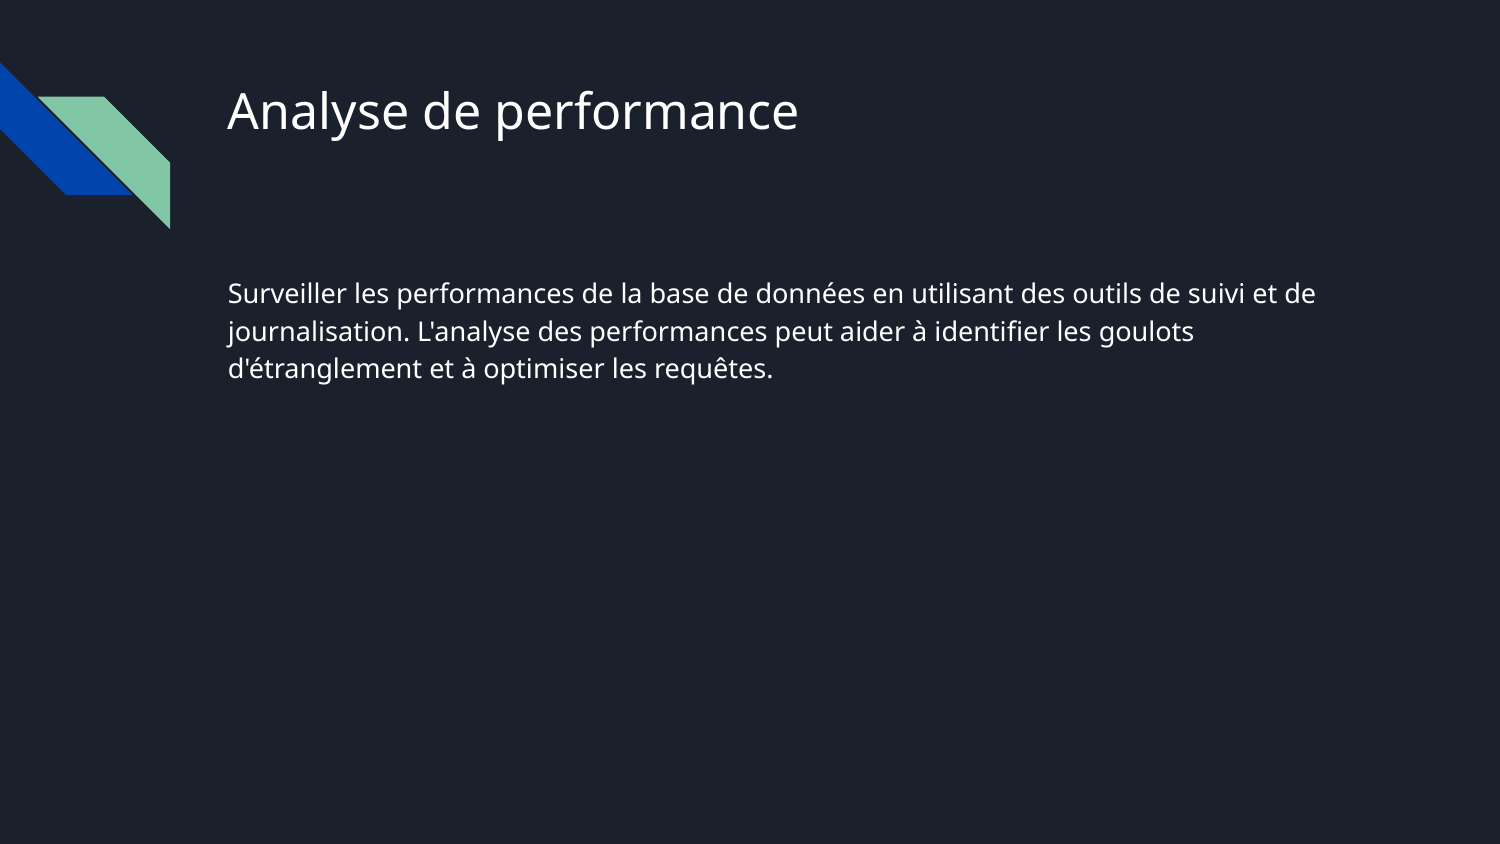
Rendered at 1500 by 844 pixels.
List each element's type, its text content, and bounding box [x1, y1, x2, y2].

title Analyse de performance [212, 64, 1368, 215]
list Surveiller les performances de la base de données en utilisant des outils de suivi et de journalisation. L'analyse des performances peut aider à identifier les goulots d'étranglement et à optimiser les requêtes. [212, 257, 1368, 735]
